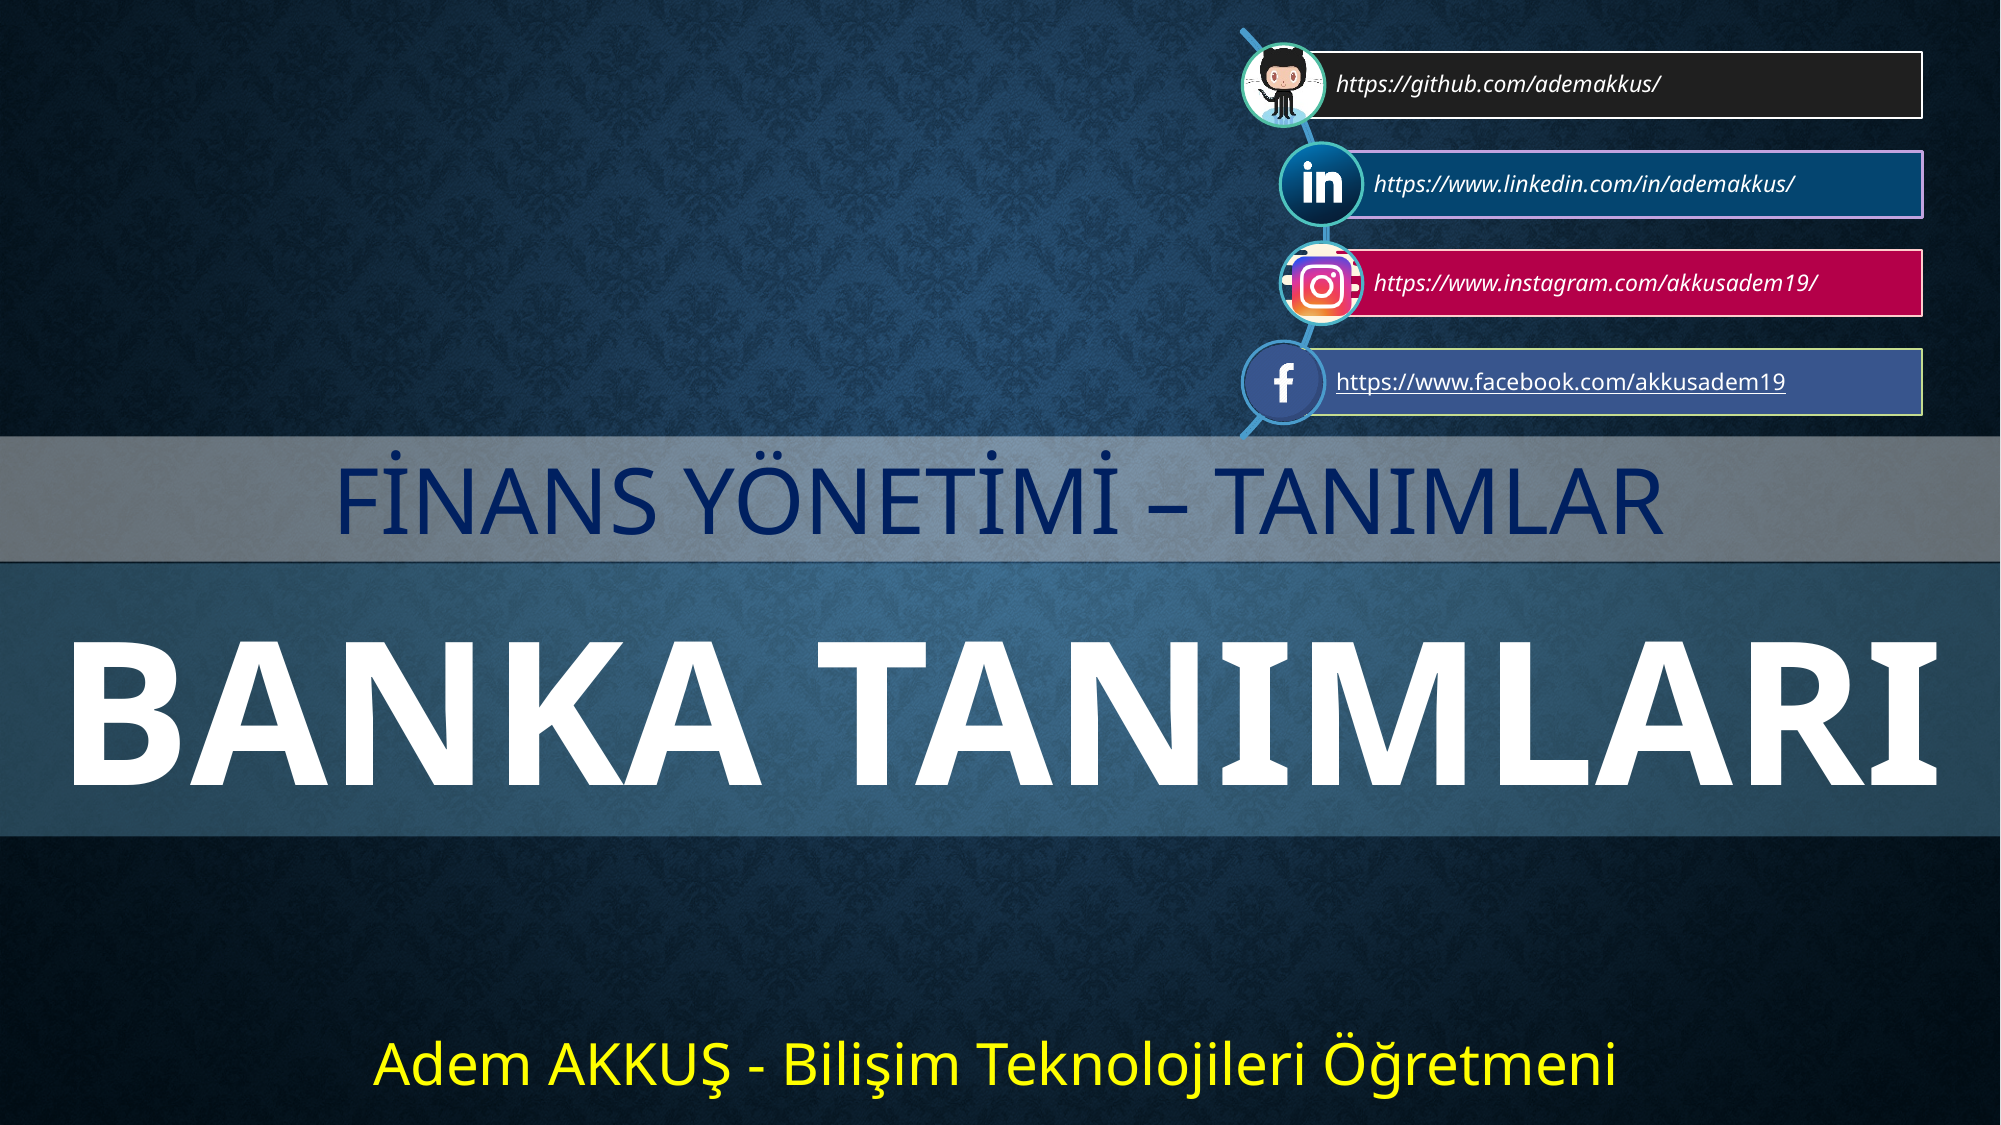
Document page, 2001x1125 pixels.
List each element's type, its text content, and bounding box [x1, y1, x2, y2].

title Finans yönetimi – tanımlar [0, 436, 2000, 562]
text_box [1233, 18, 1929, 449]
text_box Banka tanımları [0, 563, 2000, 837]
footer Adem AKKUŞ - Bilişim Teknolojileri Öğretmeni [288, 1032, 1634, 1092]
